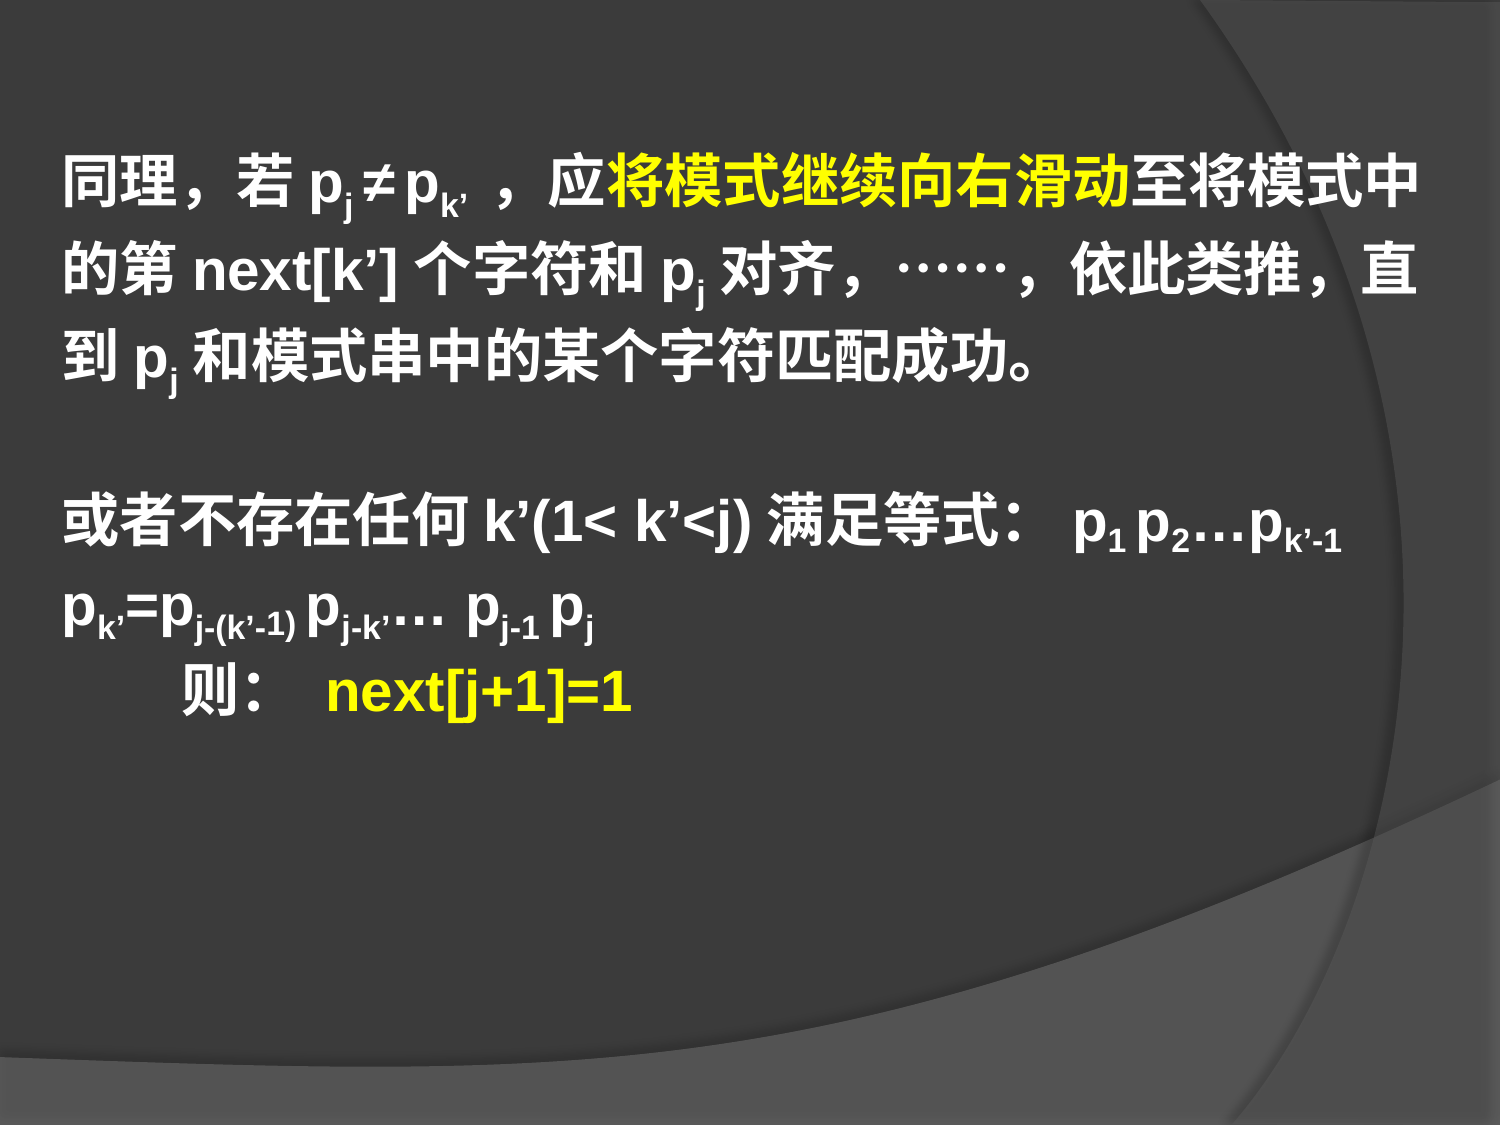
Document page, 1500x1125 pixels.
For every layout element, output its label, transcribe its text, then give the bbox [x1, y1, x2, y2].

text_box 同理，若pj ≠ pk’ ，应将模式继续向右滑动至将模式中的第next[k’]个字符和pj对齐，⋯⋯，依此类推，直到pj和模式串中的某个字符匹配成功。 或者不存在任何k’(1< k’<j)满足等式：p1 p2…pk’-1 pk’=pj-(k’-1) pj-k’… pj-1 pj 则： next[j+1]=1 [46, 128, 1454, 731]
